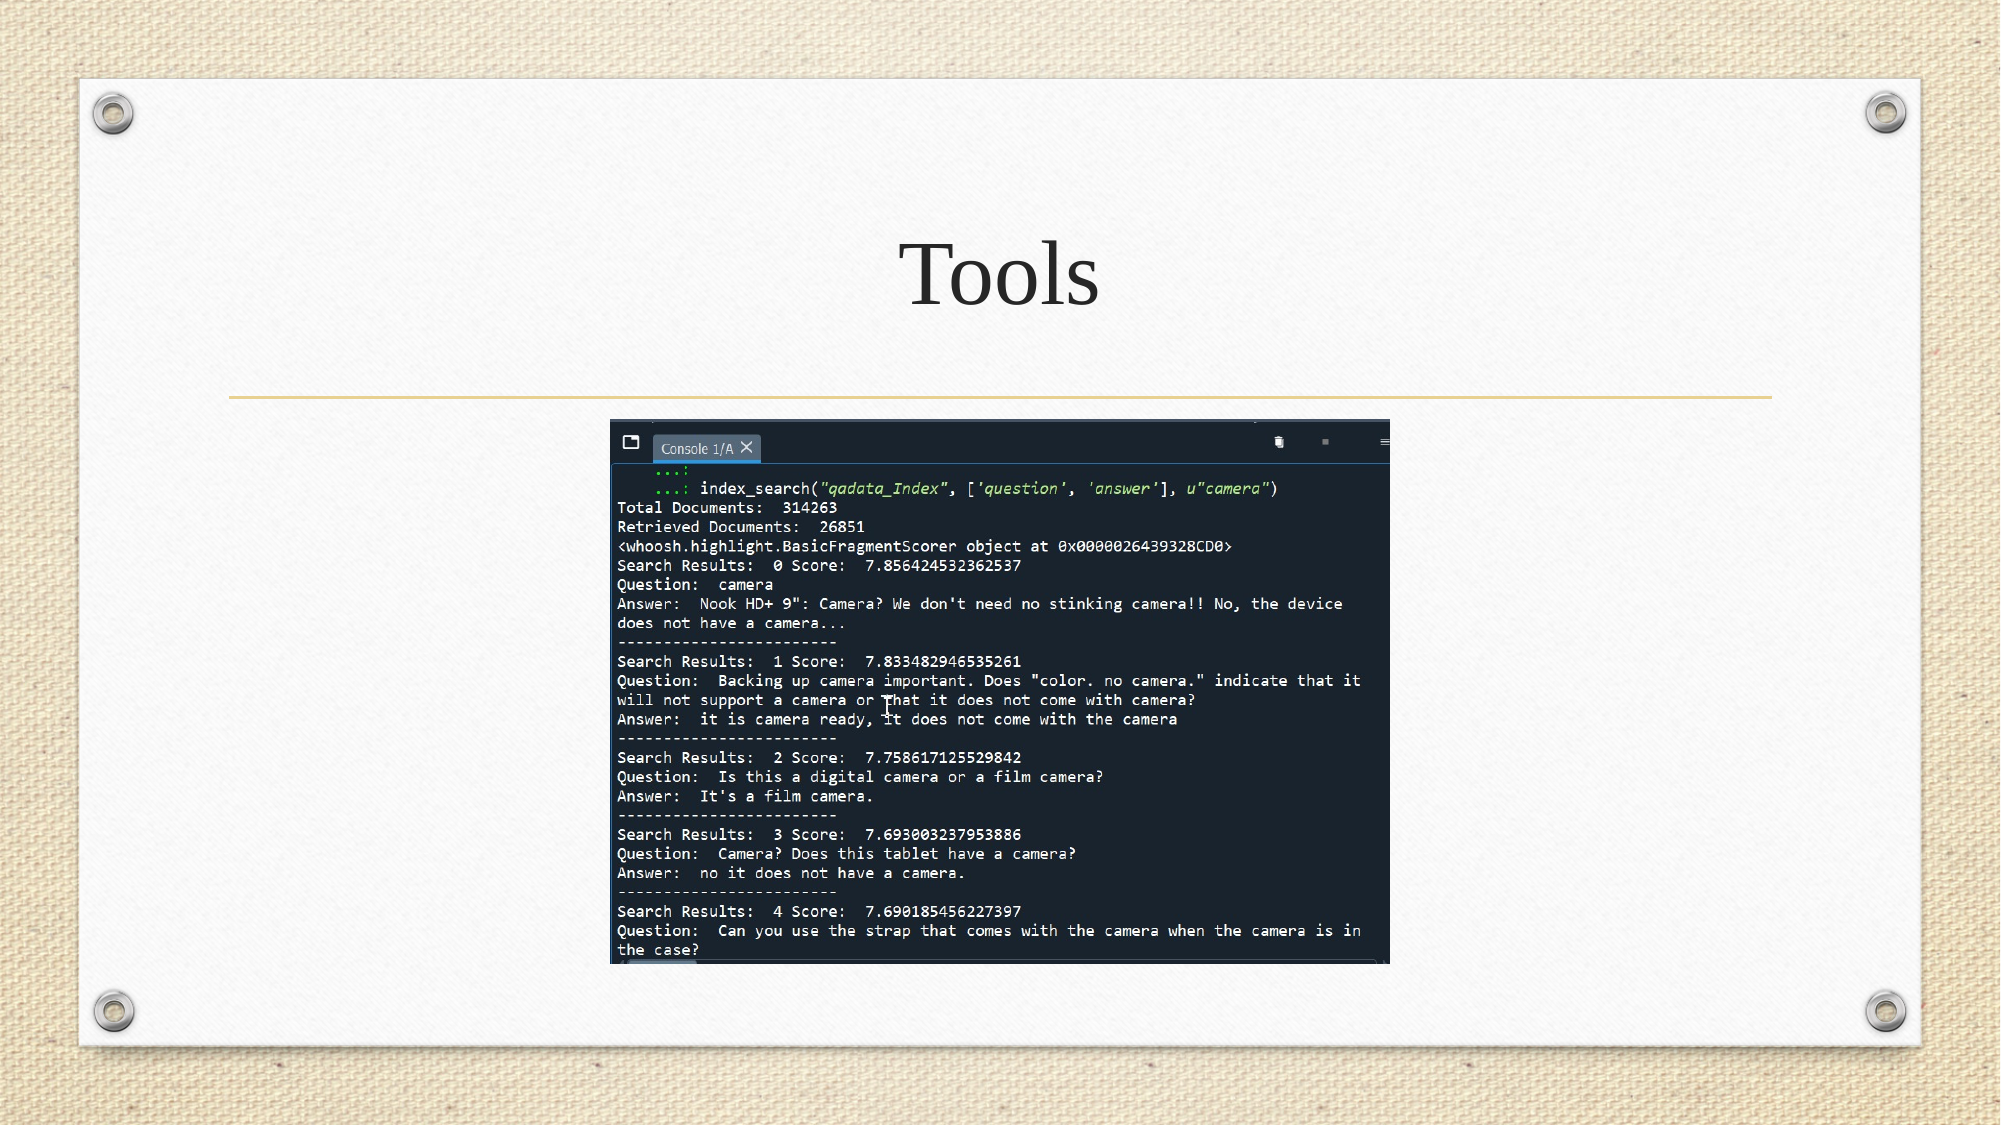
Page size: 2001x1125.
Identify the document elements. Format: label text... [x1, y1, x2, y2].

title Tools [212, 161, 1788, 375]
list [609, 419, 1391, 964]
picture [0, 0, 2001, 1125]
